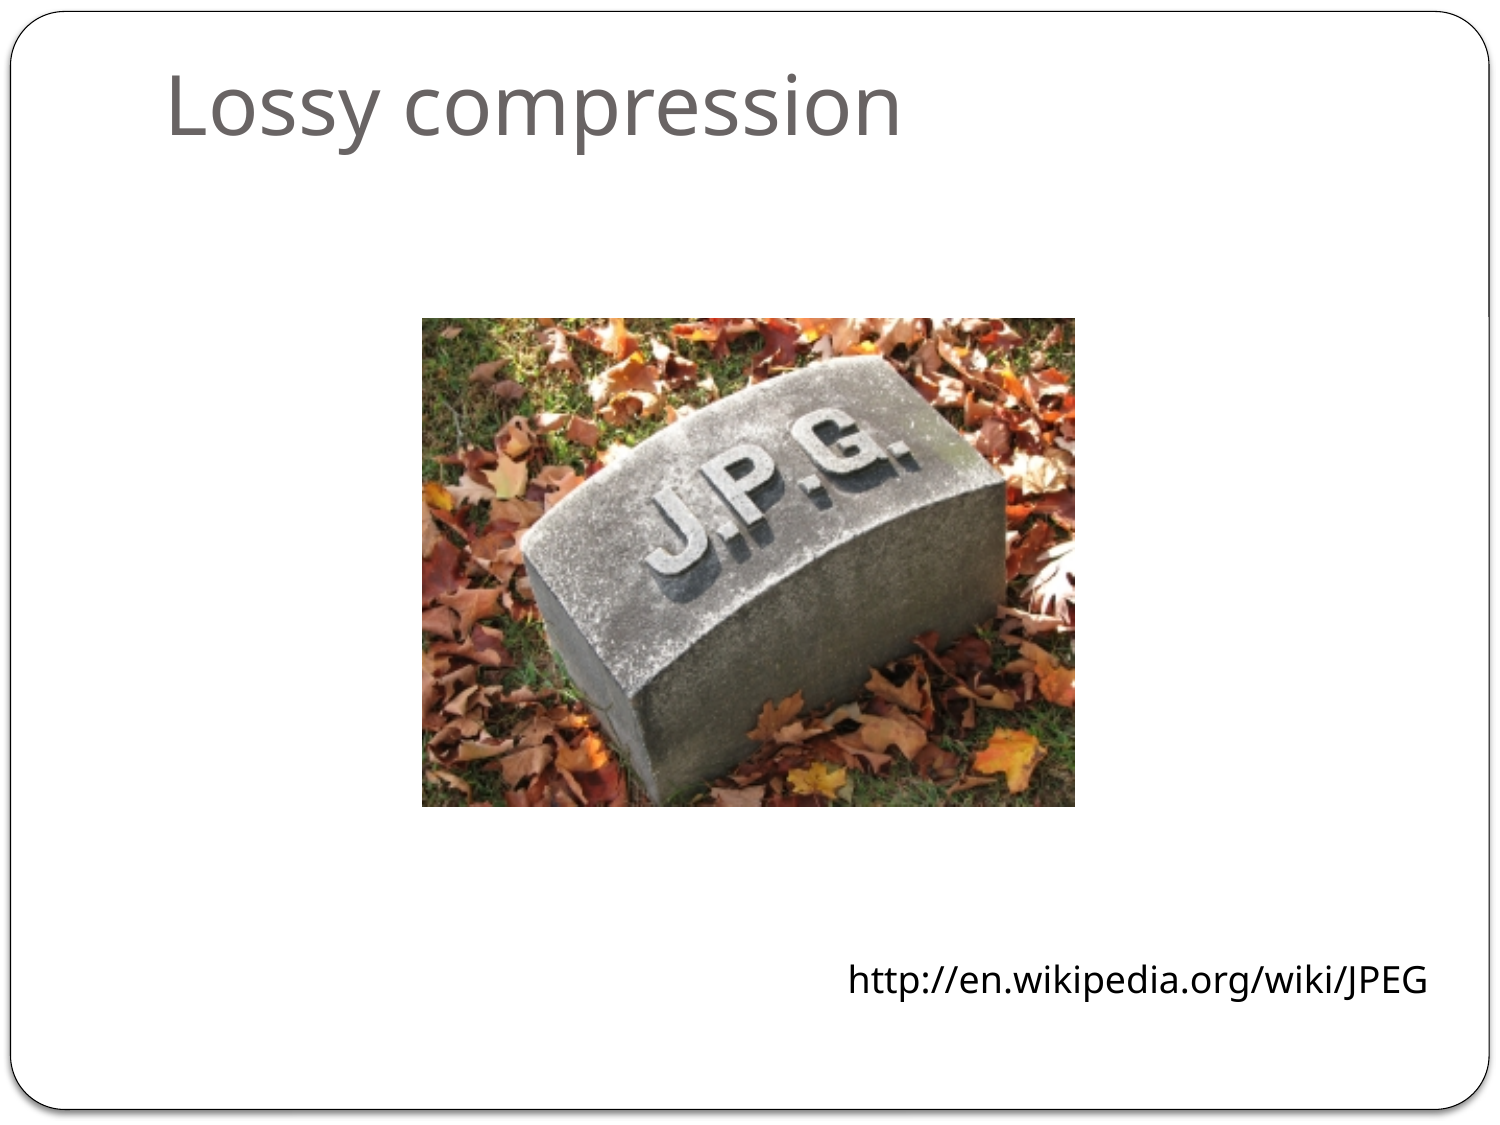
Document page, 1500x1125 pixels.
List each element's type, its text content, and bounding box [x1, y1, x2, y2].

text_box http://en.wikipedia.org/wiki/JPEG [832, 948, 1444, 1009]
picture [422, 318, 1076, 807]
text_box Lossy compression [149, 45, 1425, 233]
